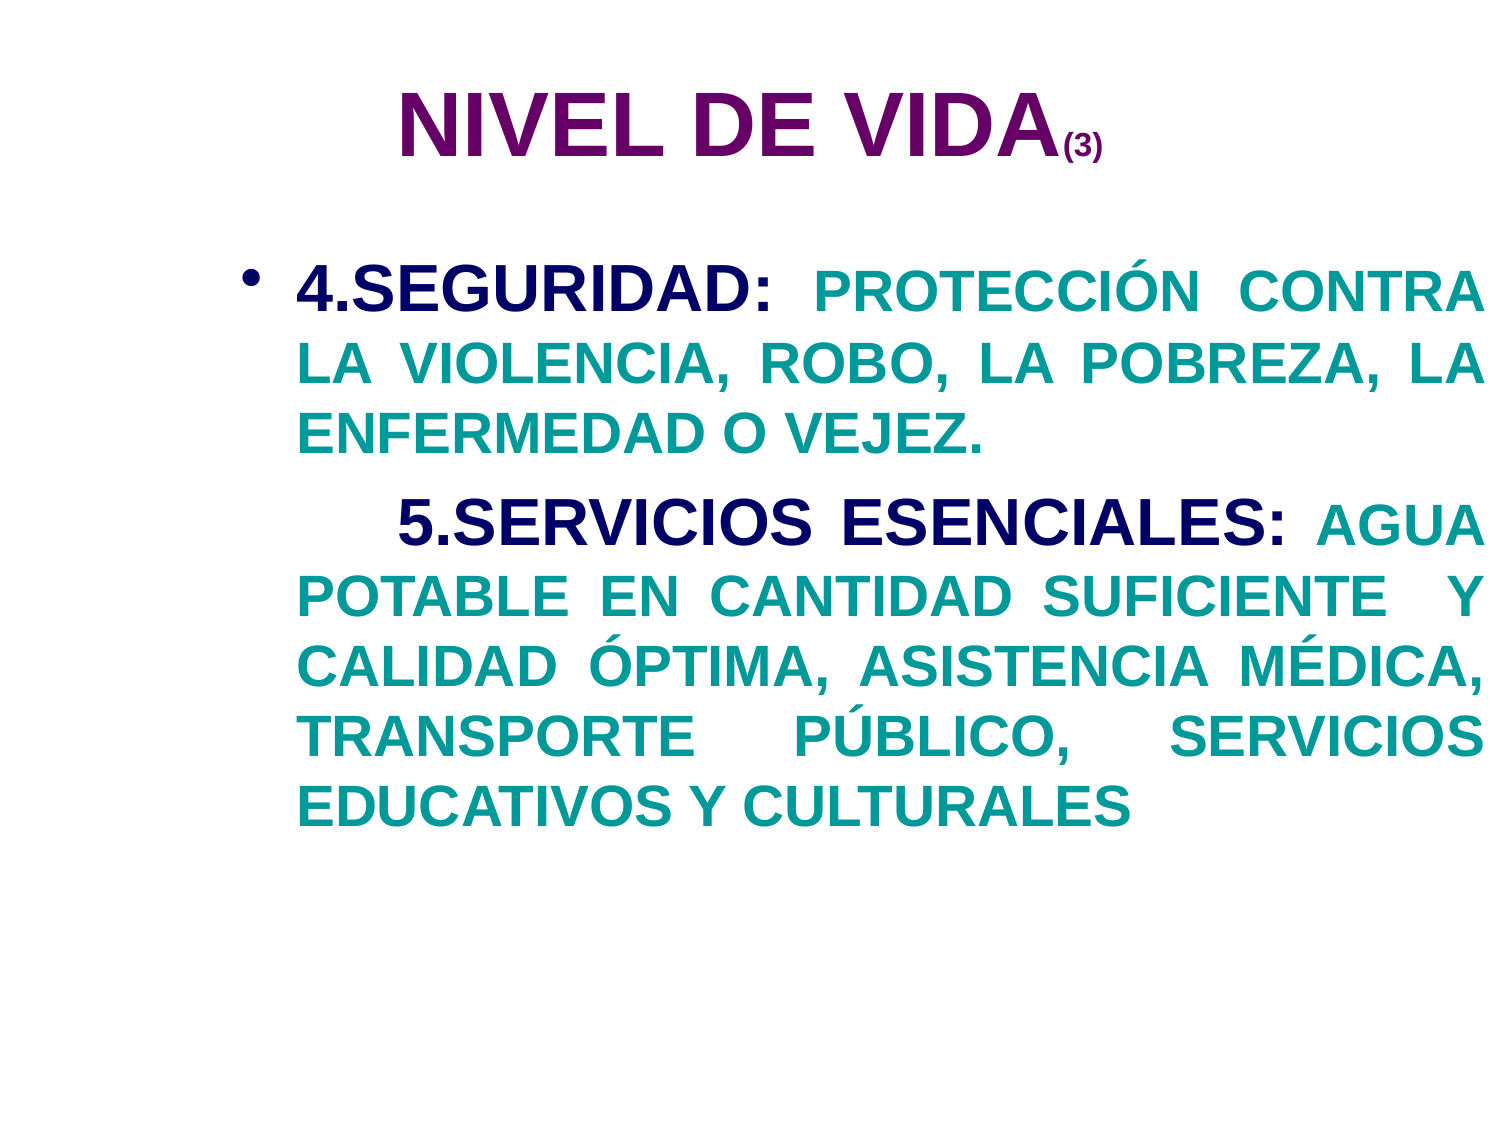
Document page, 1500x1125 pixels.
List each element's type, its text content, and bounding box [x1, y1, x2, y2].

title NIVEL DE VIDA(3) [75, 45, 1425, 196]
list 4.SEGURIDAD: PROTECCIÓN CONTRA LA VIOLENCIA, ROBO, LA POBREZA, LA ENFERMEDAD O VEJEZ. 5.SERVICIOS ESENCIALES: AGUA POTABLE EN CANTIDAD SUFICIENTE Y CALIDAD ÓPTIMA, ASISTENCIA MÉDICA, TRANSPORTE PÚBLICO, SERVICIOS EDUCATIVOS Y CULTURALES [225, 237, 1500, 913]
